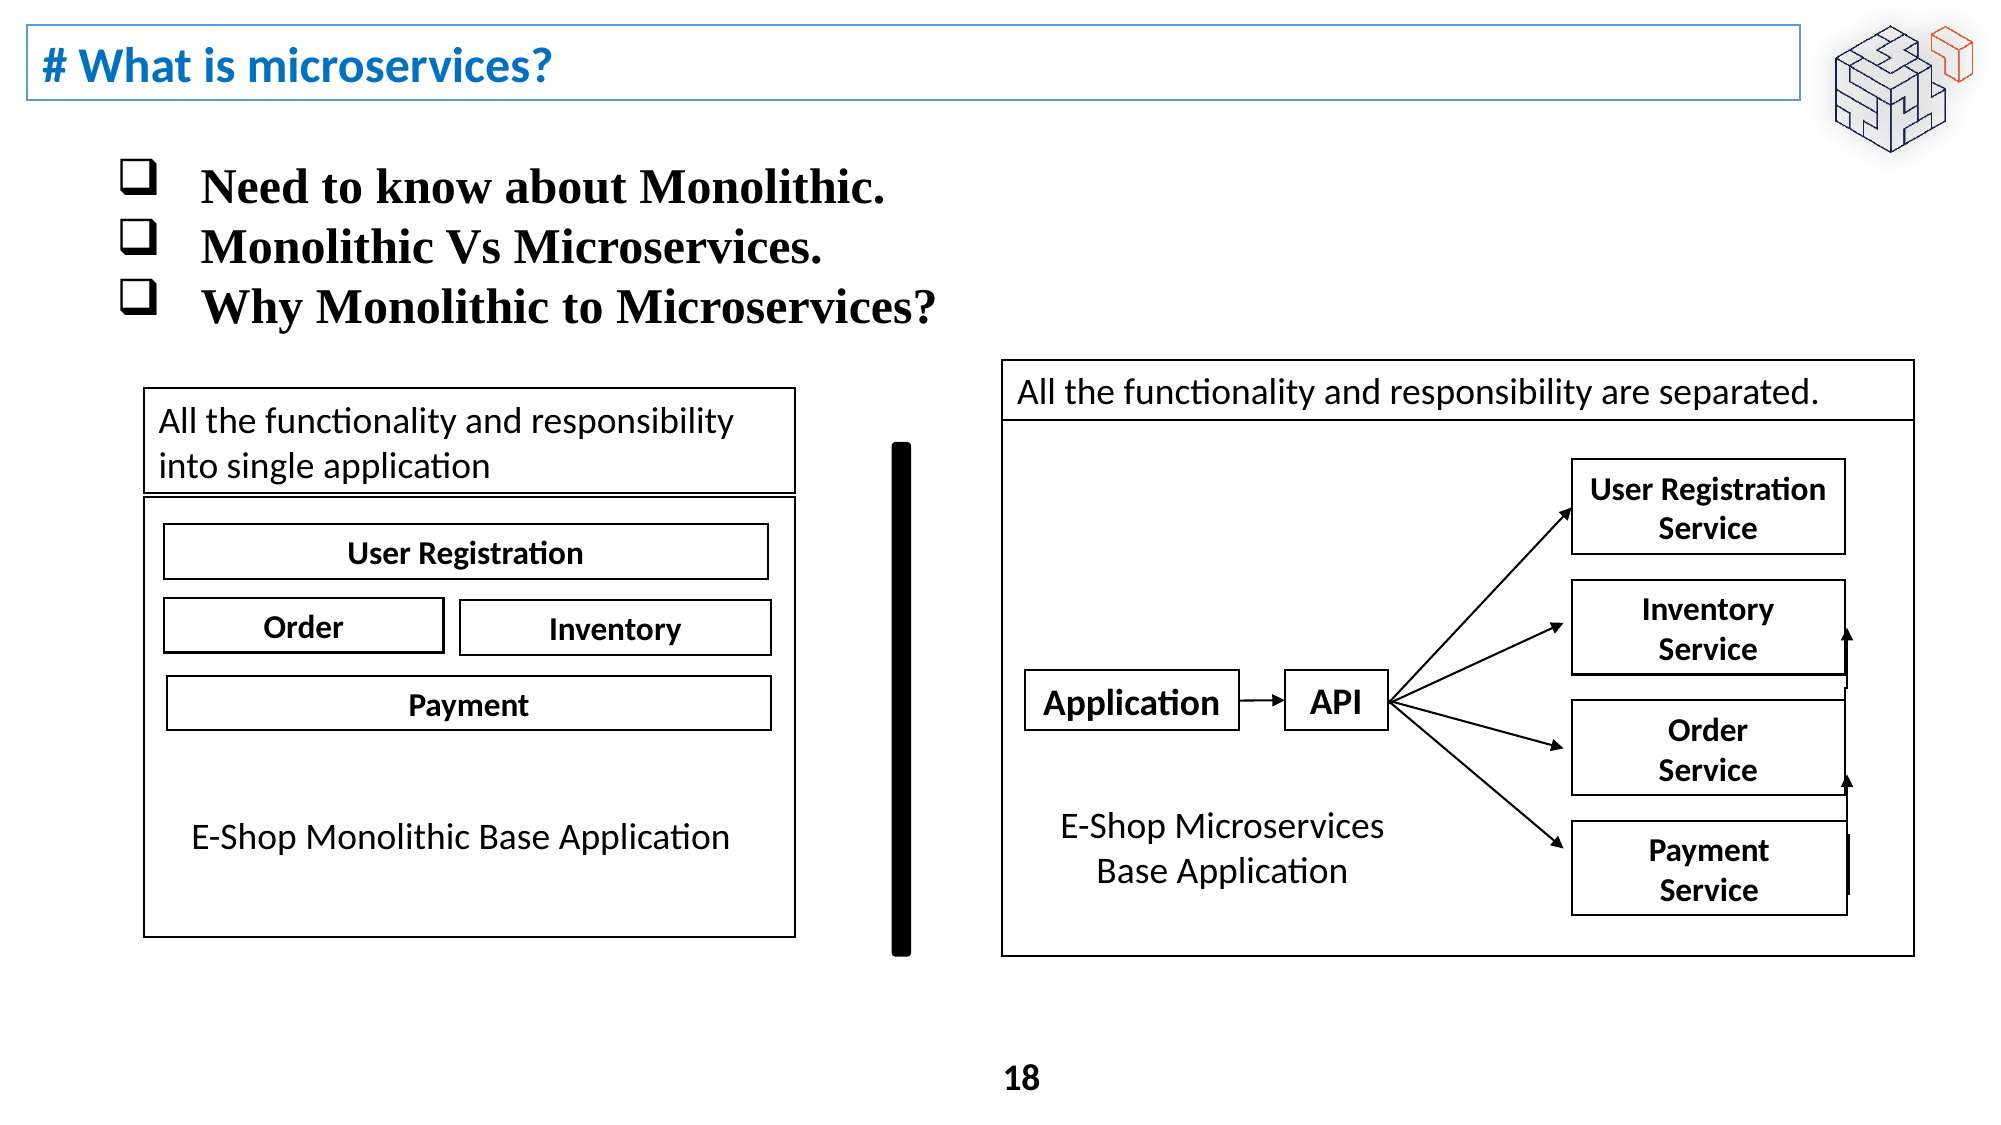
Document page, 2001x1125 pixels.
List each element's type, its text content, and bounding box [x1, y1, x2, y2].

picture [1835, 25, 1973, 153]
text_box All the functionality and responsibility are separated. [1001, 359, 1915, 421]
text_box # What is microservices? [26, 24, 1801, 101]
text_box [143, 388, 796, 938]
text_box Need to know about Monolithic. Monolithic Vs Microservices. Why Monolithic to Microservices? [101, 146, 1727, 342]
text_box 18 [977, 1045, 1066, 1106]
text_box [1002, 418, 1915, 956]
text_box [891, 441, 912, 957]
